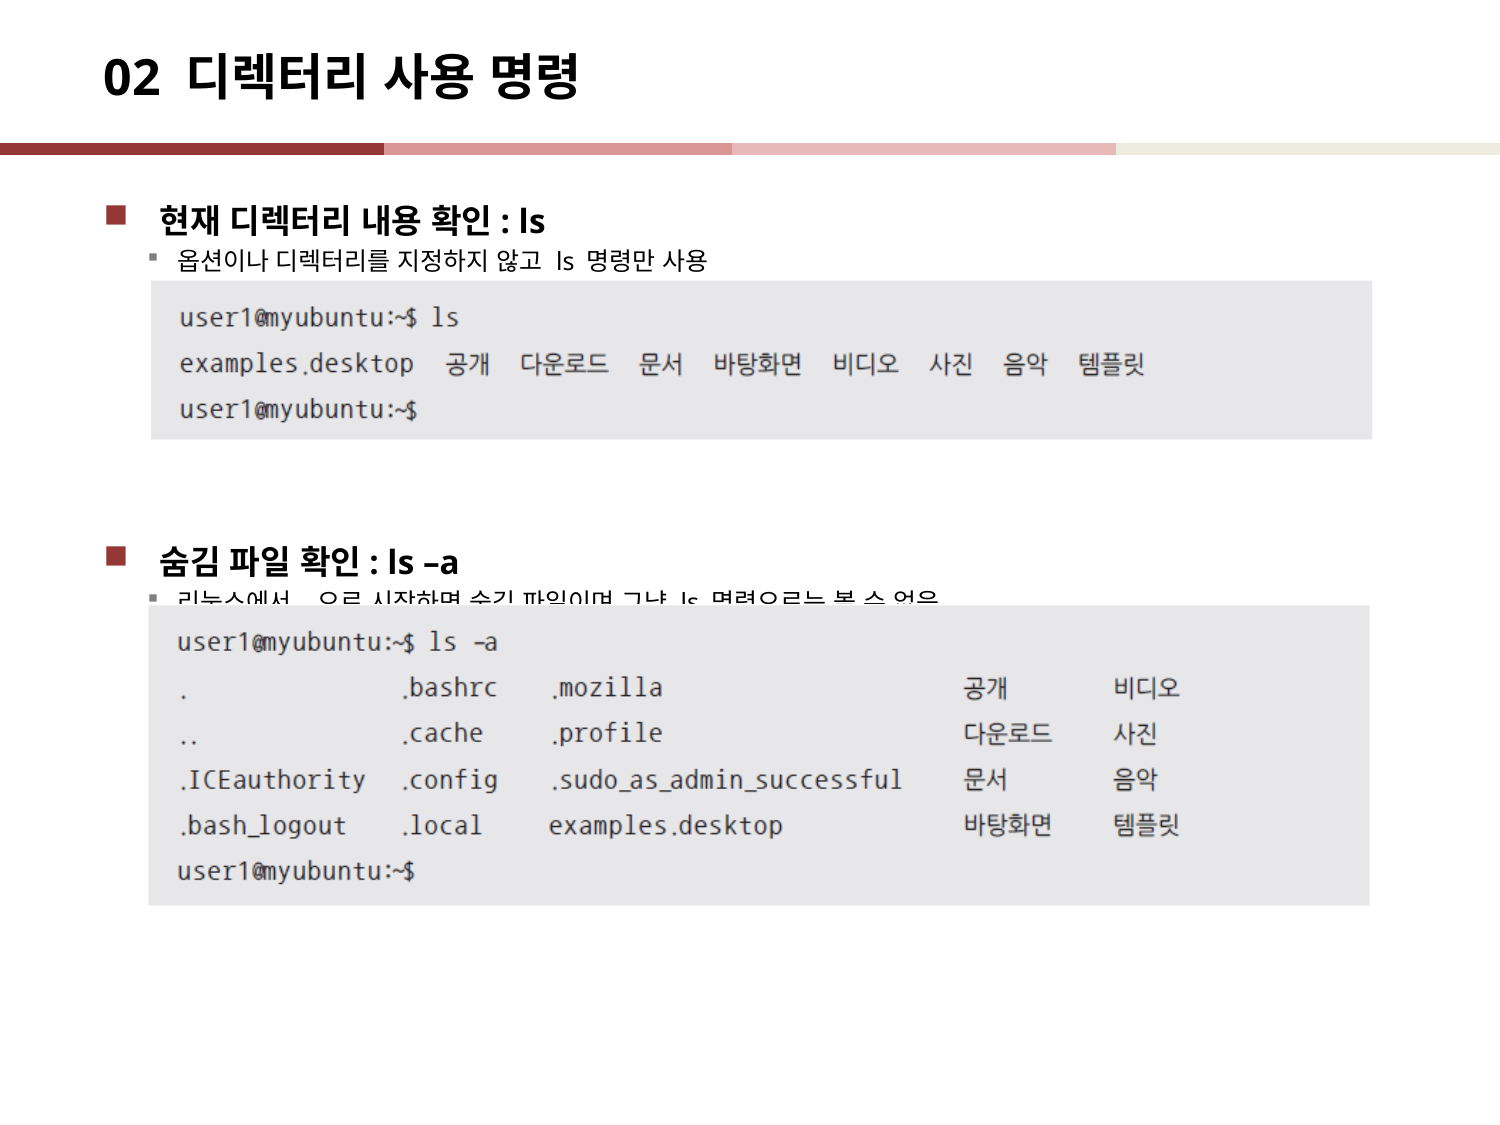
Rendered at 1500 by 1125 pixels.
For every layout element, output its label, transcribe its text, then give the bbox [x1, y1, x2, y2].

title 02 디렉터리 사용 명령 [88, 30, 1330, 121]
list 현재 디렉터리 내용 확인: ls 옵션이나 디렉터리를 지정하지 않고 ls 명령만 사용 숨김 파일 확인: ls –a 리눅스에서 .으로 시작하면 숨김 파일이며 그냥 ls 명령으로는 볼 수 없음 -a 옵션을 사용하면 숨김 파일 확인 가능 [88, 172, 1436, 1059]
picture [146, 603, 1378, 910]
picture [146, 278, 1378, 444]
